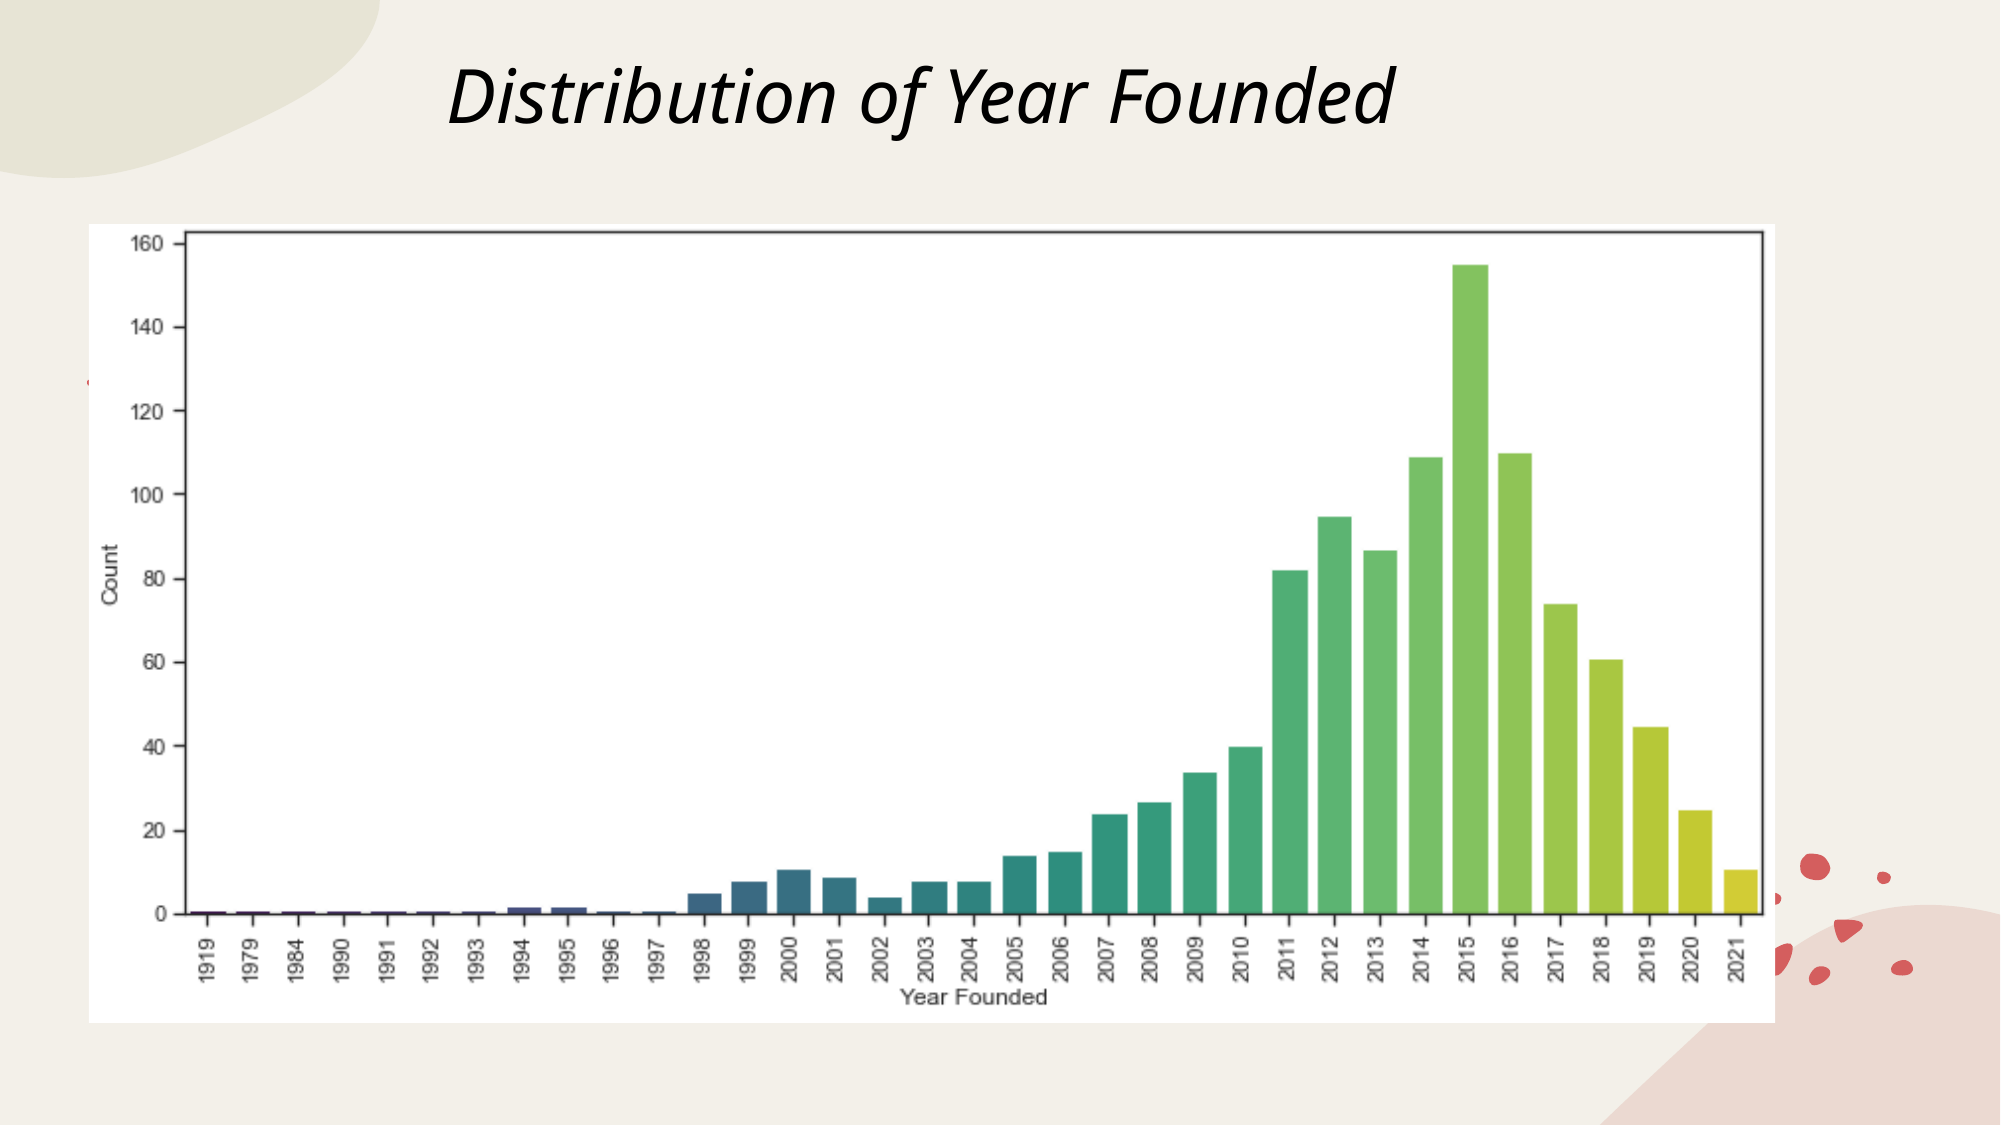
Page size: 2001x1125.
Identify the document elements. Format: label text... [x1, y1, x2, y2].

title Distribution of Year Founded [431, 22, 1569, 146]
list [88, 224, 1776, 1023]
